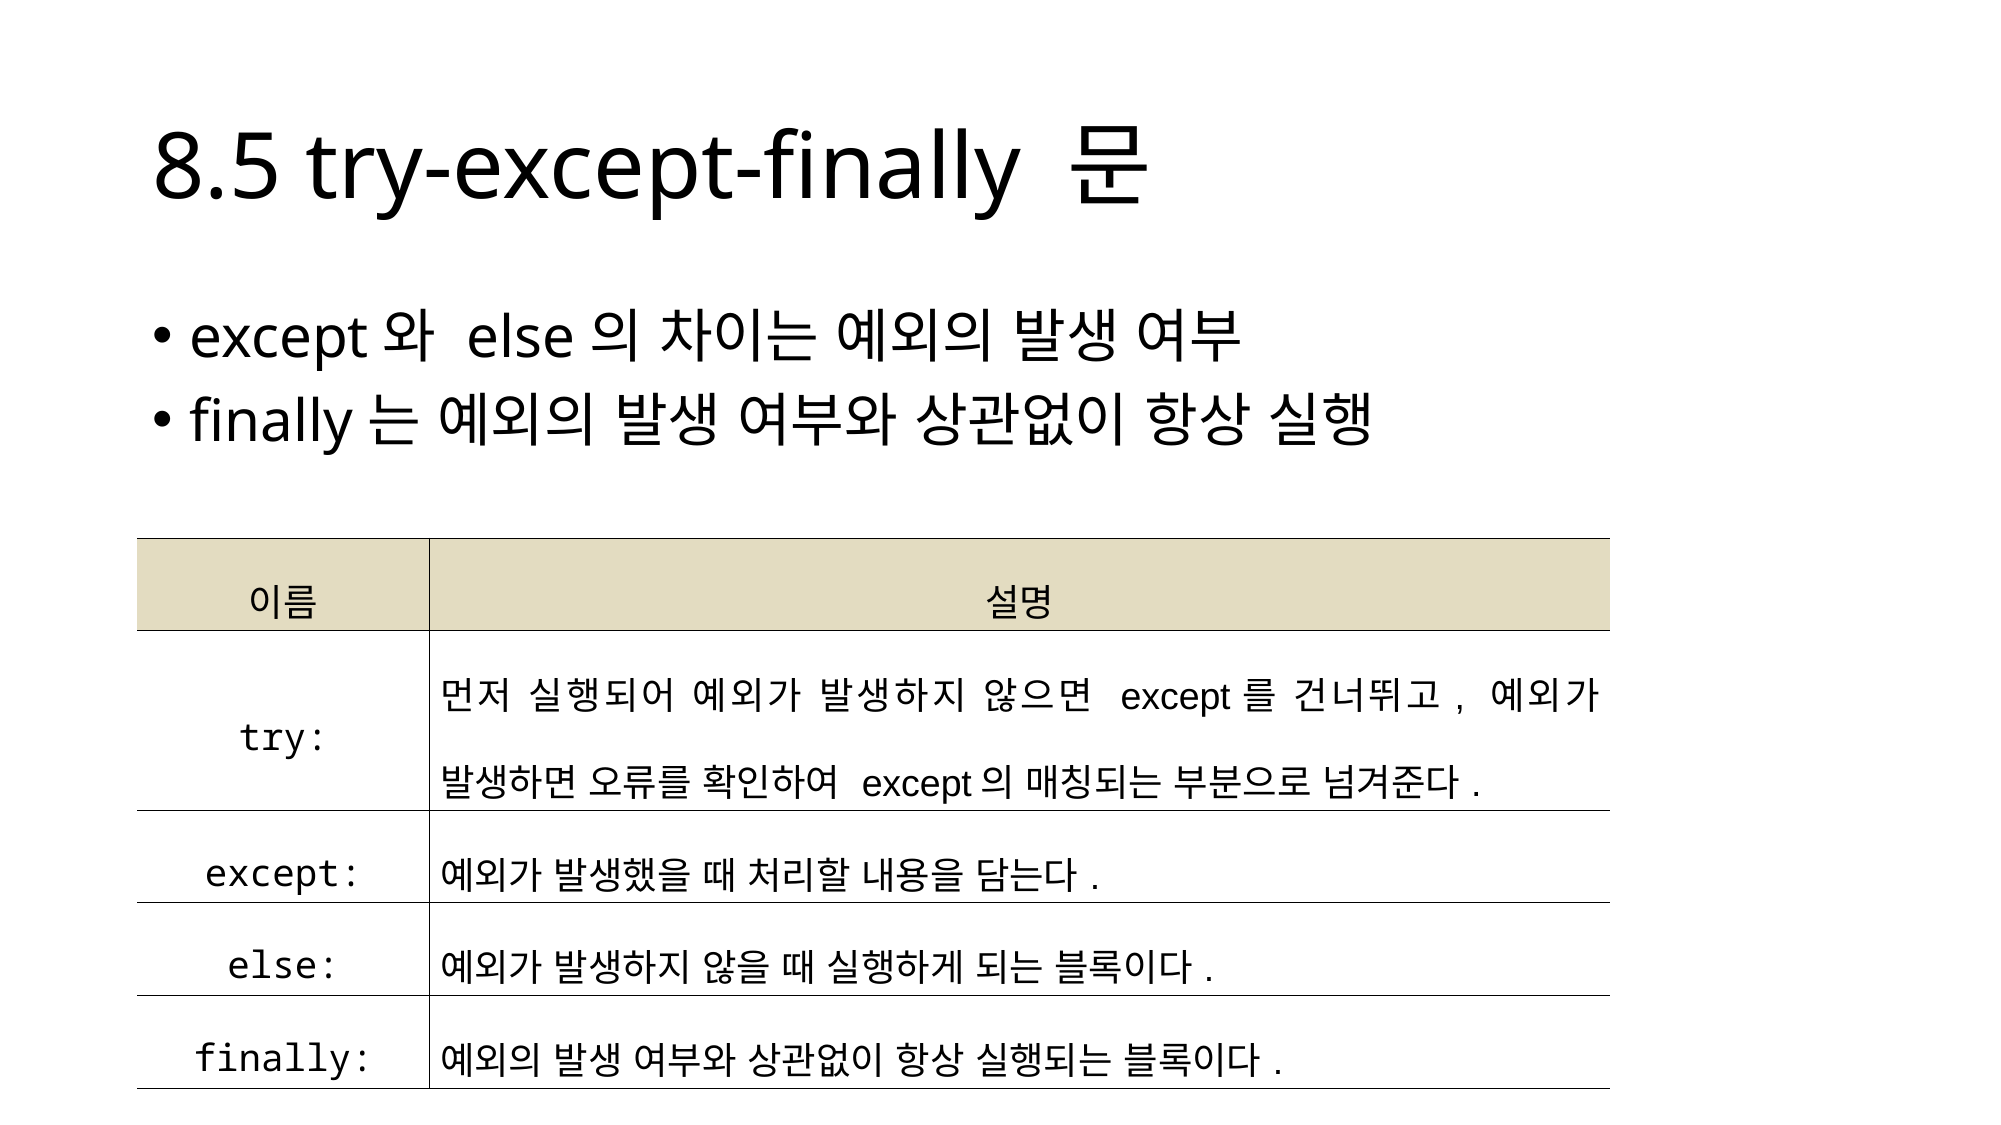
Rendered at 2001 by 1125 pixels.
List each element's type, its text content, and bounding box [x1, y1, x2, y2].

table_header 이름 [137, 539, 429, 630]
table_cell 예외가 발생하지 않을 때 실행하게 되는 블록이다. [430, 903, 1610, 995]
table_cell try: [137, 631, 429, 810]
table_cell 예외의 발생 여부와 상관없이 항상 실행되는 블록이다. [430, 996, 1610, 1088]
title 8.5 try-except-finally 문 [137, 59, 1863, 278]
table_cell except: [137, 811, 429, 902]
table_cell else: [137, 903, 429, 995]
list except와 else의 차이는 예외의 발생 여부 finally는 예외의 발생 여부와 상관없이 항상 실행 [137, 299, 1863, 1014]
table_cell 먼저 실행되어 예외가 발생하지 않으면 except를 건너뛰고, 예외가 발생하면 오류를 확인하여 except의 매칭되는 부분으로 넘겨준다. [430, 631, 1610, 810]
table_cell 예외가 발생했을 때 처리할 내용을 담는다. [430, 811, 1610, 902]
table_cell finally: [137, 996, 429, 1088]
table_header 설명 [430, 539, 1610, 630]
